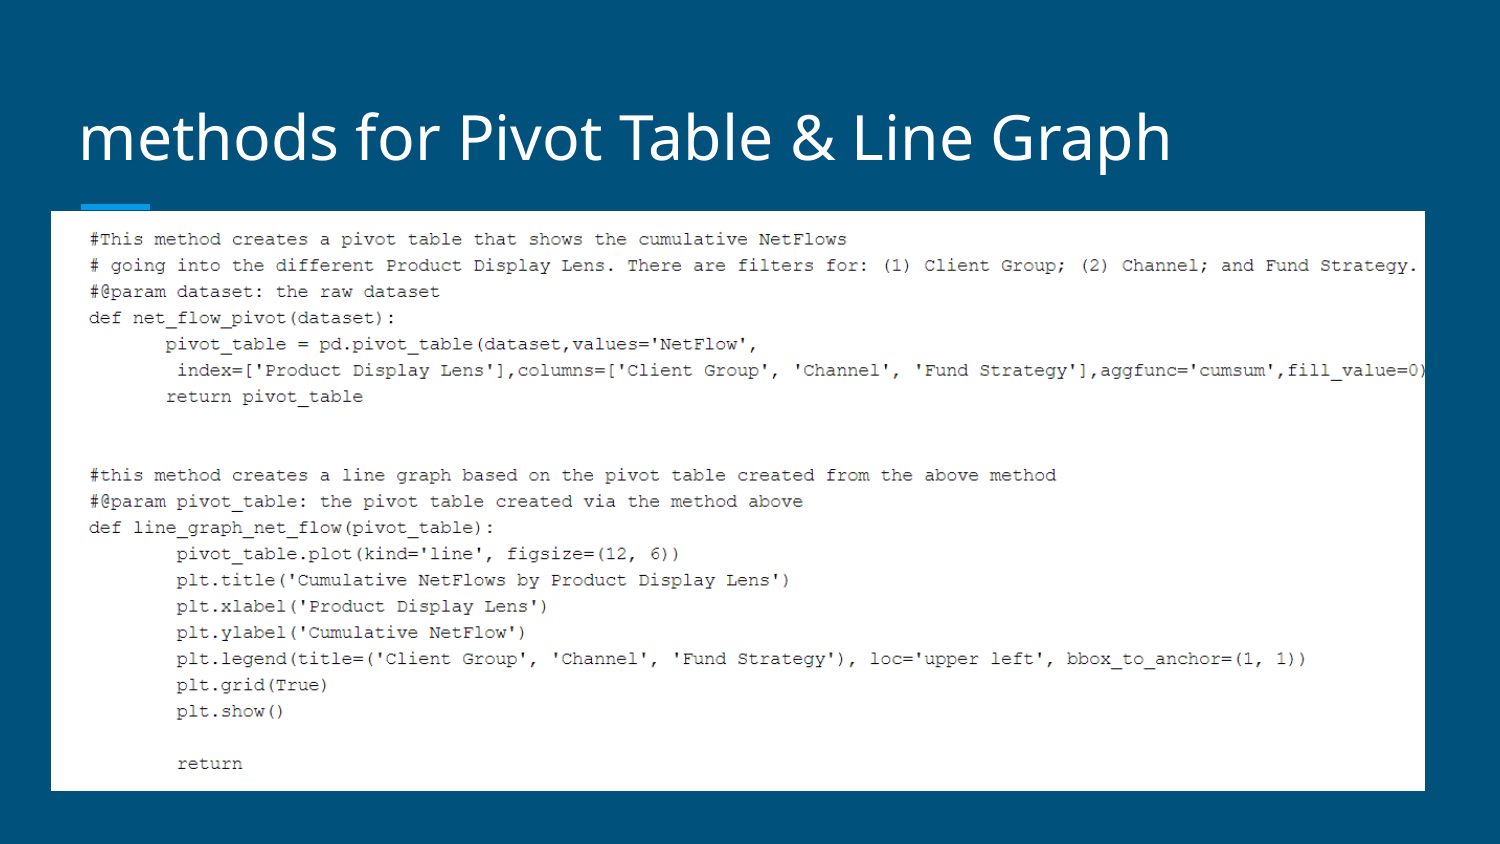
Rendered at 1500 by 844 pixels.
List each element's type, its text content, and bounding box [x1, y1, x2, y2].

picture [52, 212, 1424, 790]
title methods for Pivot Table & Line Graph [63, 75, 1437, 188]
